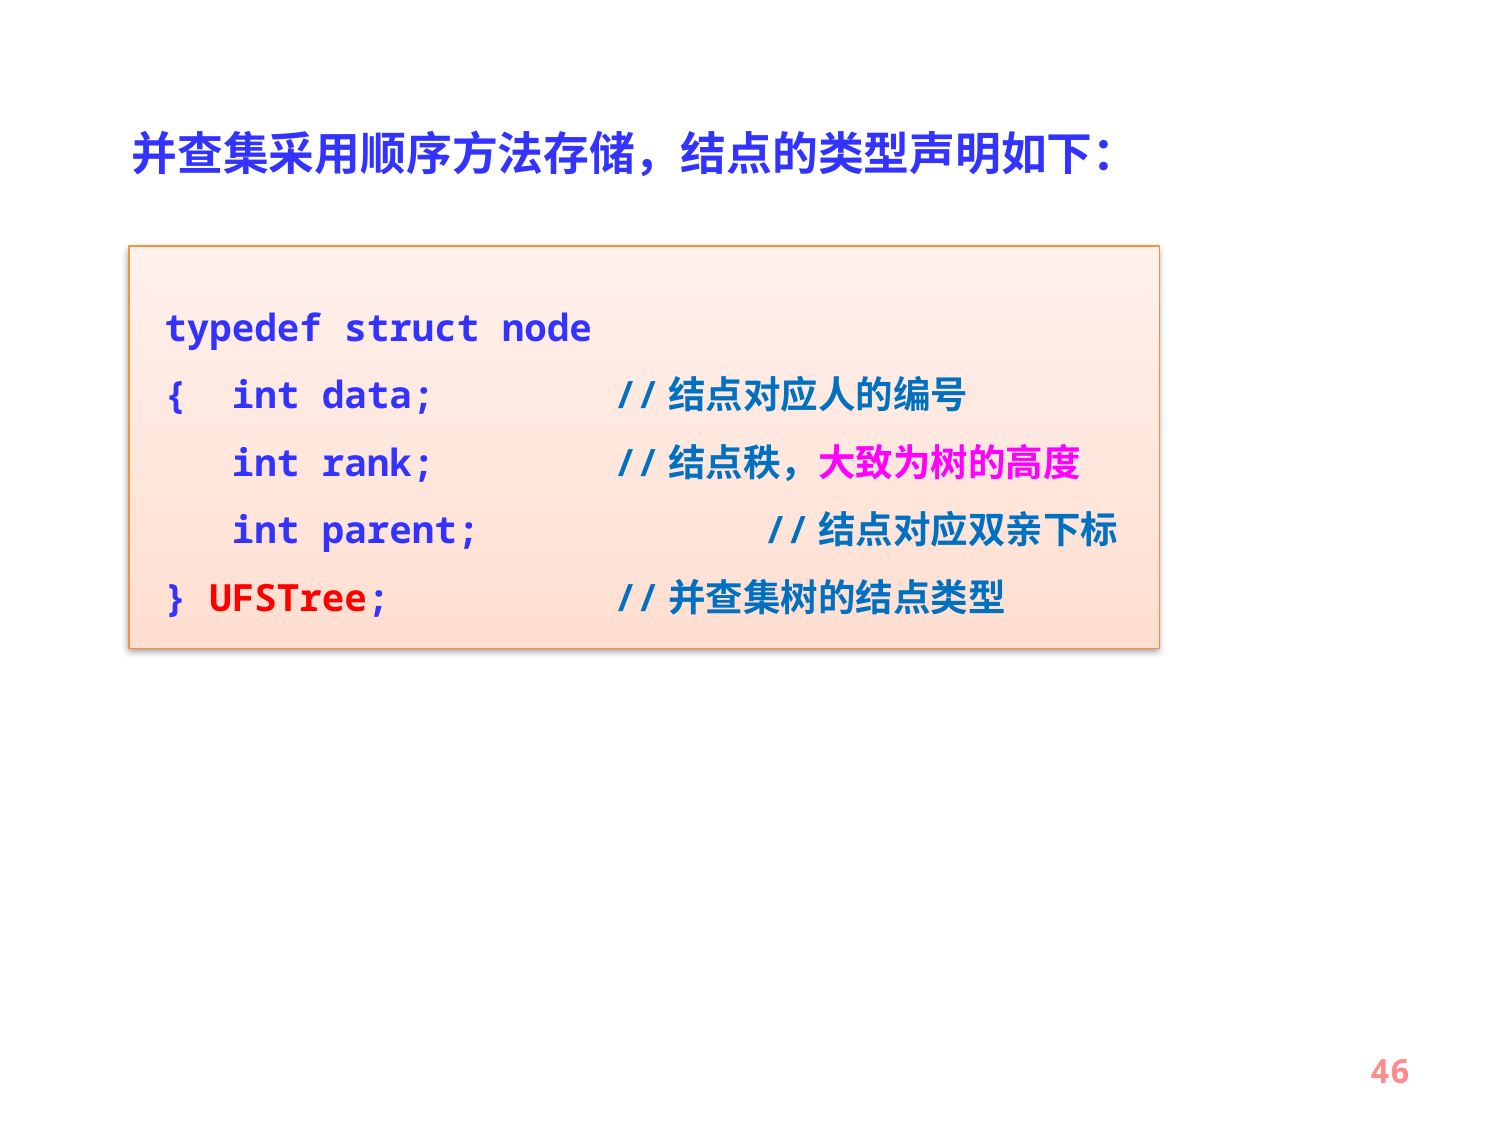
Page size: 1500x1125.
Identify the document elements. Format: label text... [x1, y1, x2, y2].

text_box 并查集采用顺序方法存储，结点的类型声明如下： [117, 117, 1301, 187]
slide_number 46 [1074, 1042, 1425, 1103]
text_box typedef struct node { int data; //结点对应人的编号 int rank; //结点秩，大致为树的高度 int parent; //结点对应双亲下标 } UFSTree; //并查集树的结点类型 [128, 245, 1160, 649]
